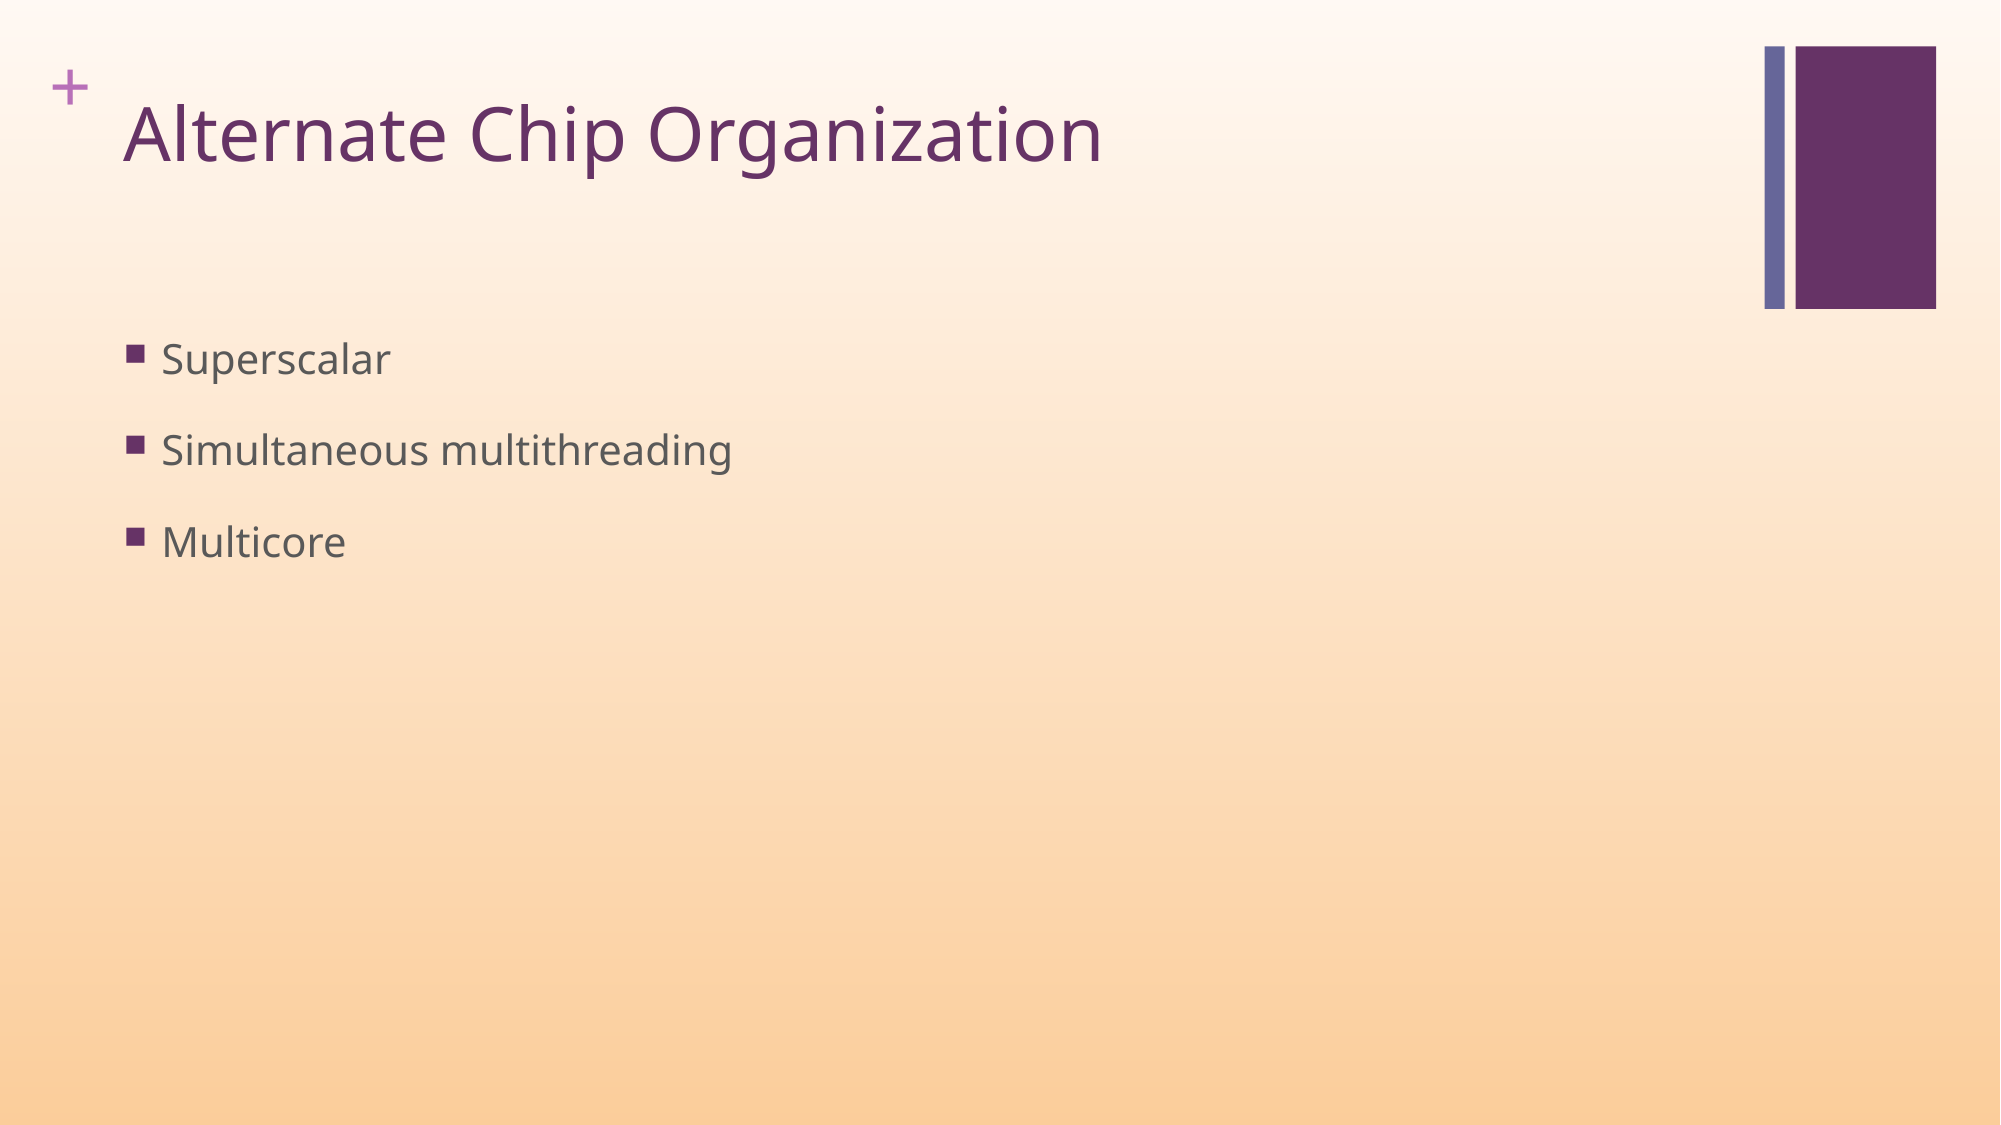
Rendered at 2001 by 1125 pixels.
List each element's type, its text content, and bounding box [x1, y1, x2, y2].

title Alternate Chip Organization [109, 79, 1762, 263]
list Superscalar Simultaneous multithreading Multicore [109, 324, 1762, 1005]
